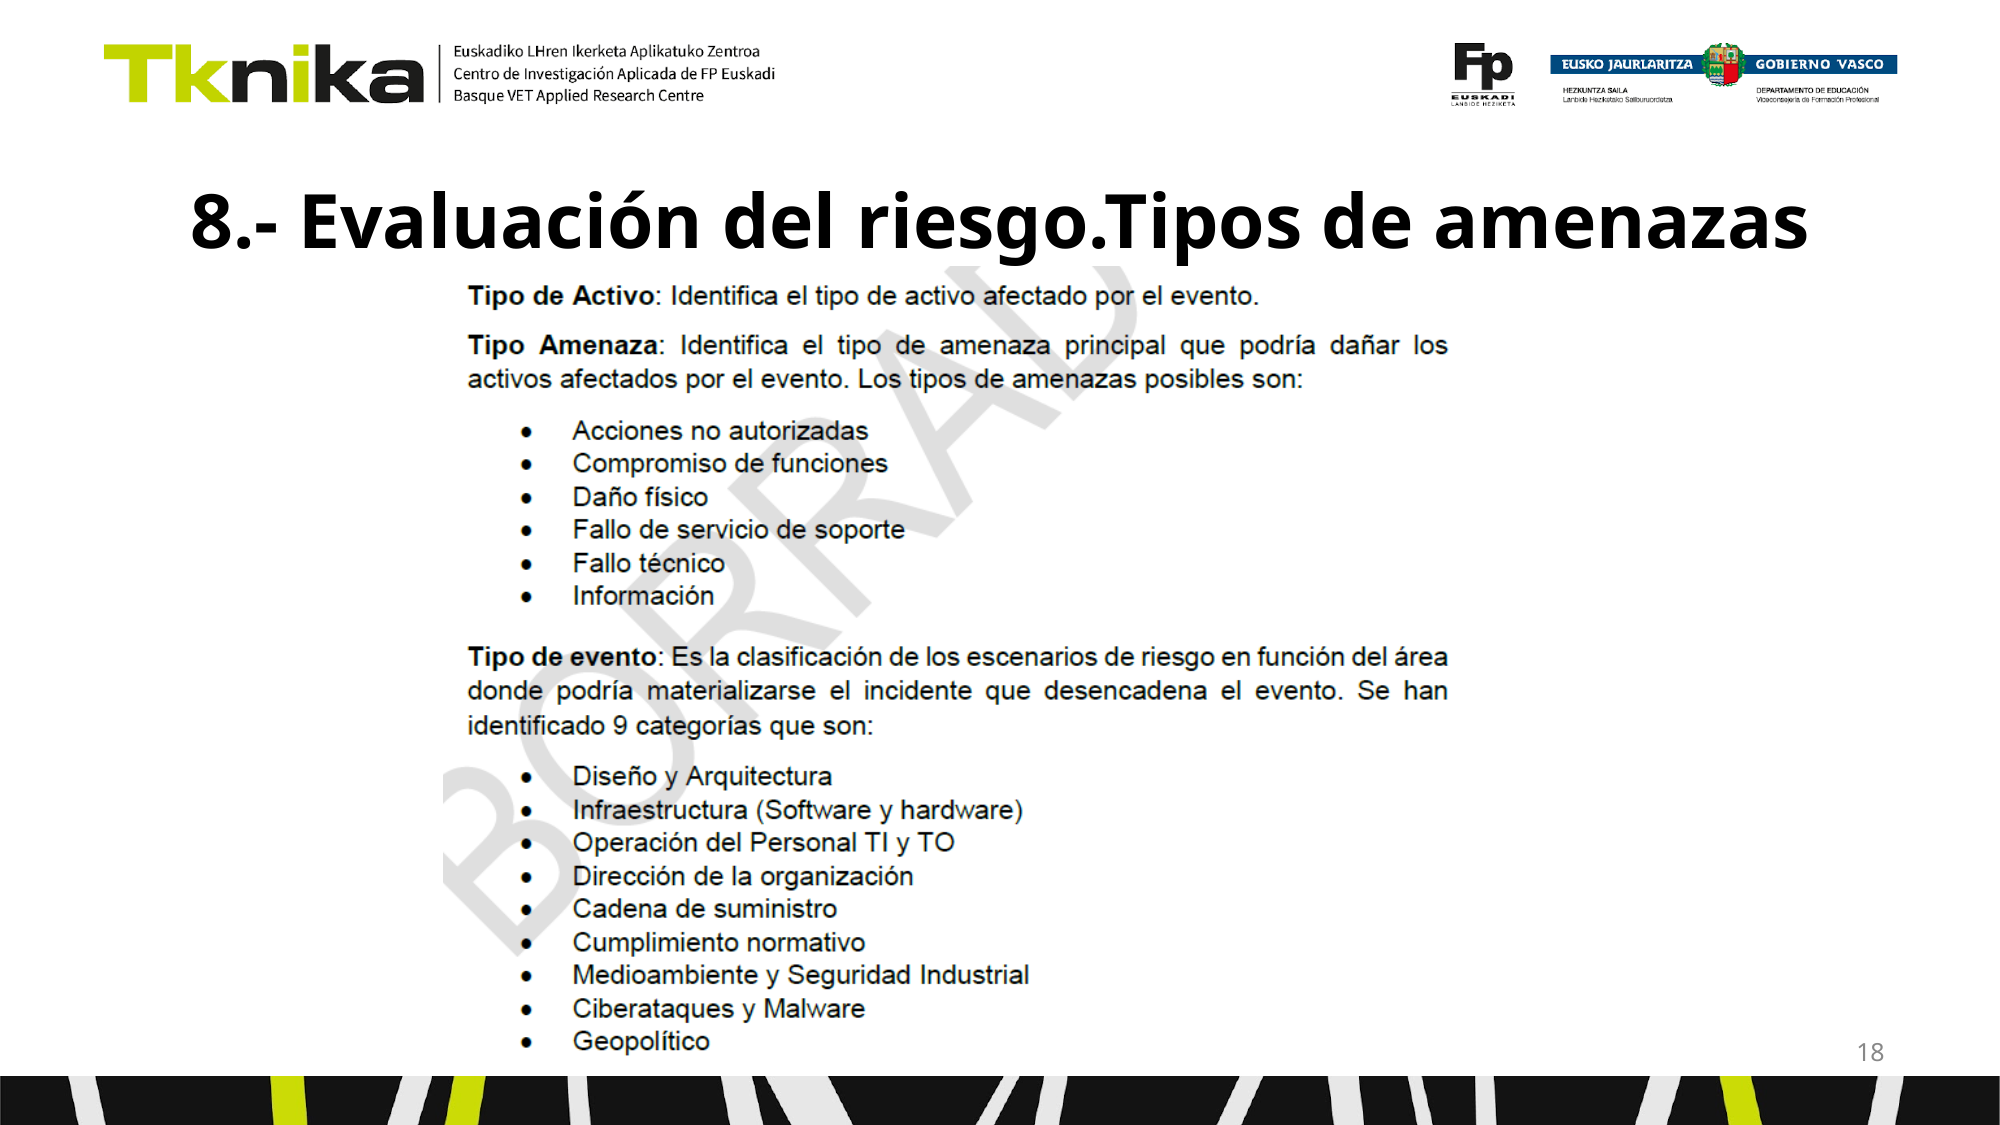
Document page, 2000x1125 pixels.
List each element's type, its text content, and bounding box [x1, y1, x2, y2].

picture [0, 266, 2000, 1125]
picture [102, 42, 1898, 106]
slide_number ‹#› [1520, 1023, 1900, 1084]
text_box 8.- Evaluación del riesgo.Tipos de amenazas [175, 145, 1938, 279]
